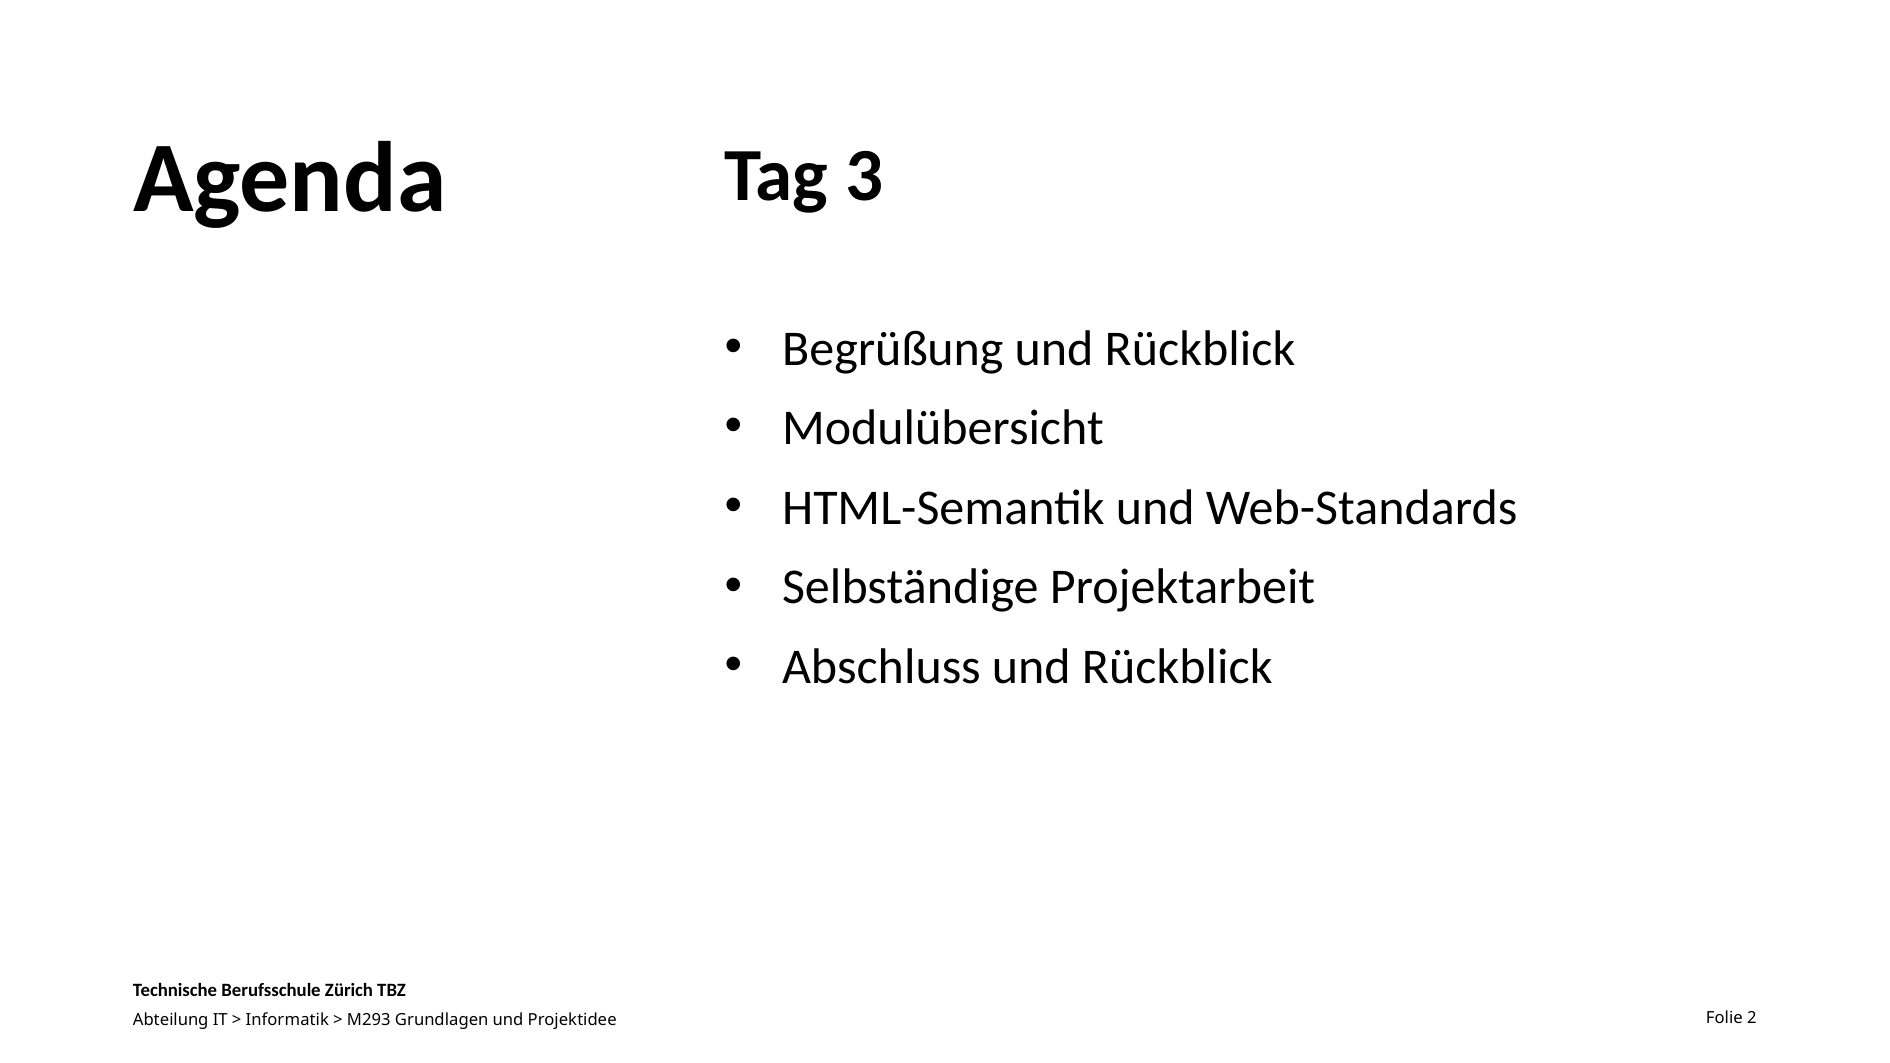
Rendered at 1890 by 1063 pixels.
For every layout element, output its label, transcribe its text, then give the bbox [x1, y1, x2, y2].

title Agenda [118, 118, 650, 355]
list Tag 3 Begrüßung und Rückblick Modulübersicht HTML-Semantik und Web-Standards Selbständige Projektarbeit Abschluss und Rückblick [708, 118, 1772, 945]
slide_number Folie 2 [944, 1003, 1772, 1034]
footer Abteilung IT > Informatik > M293 Grundlagen und Projektidee [118, 1003, 944, 1034]
